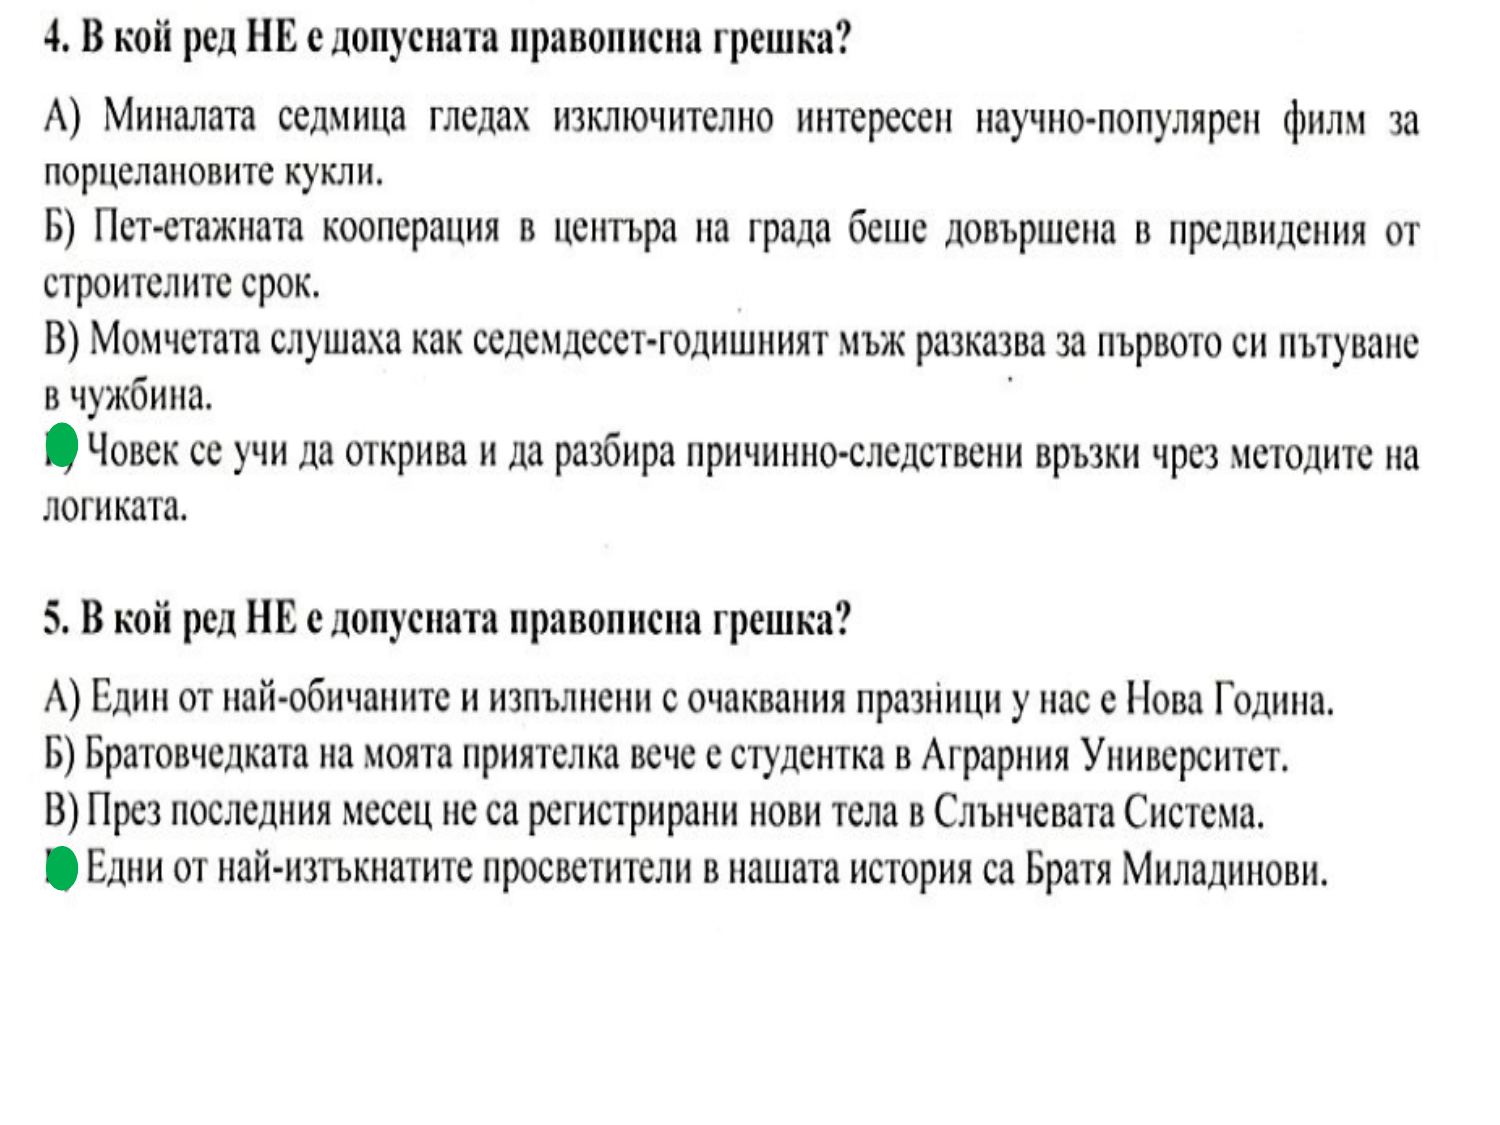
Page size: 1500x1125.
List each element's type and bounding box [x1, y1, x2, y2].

picture [0, 0, 1438, 933]
